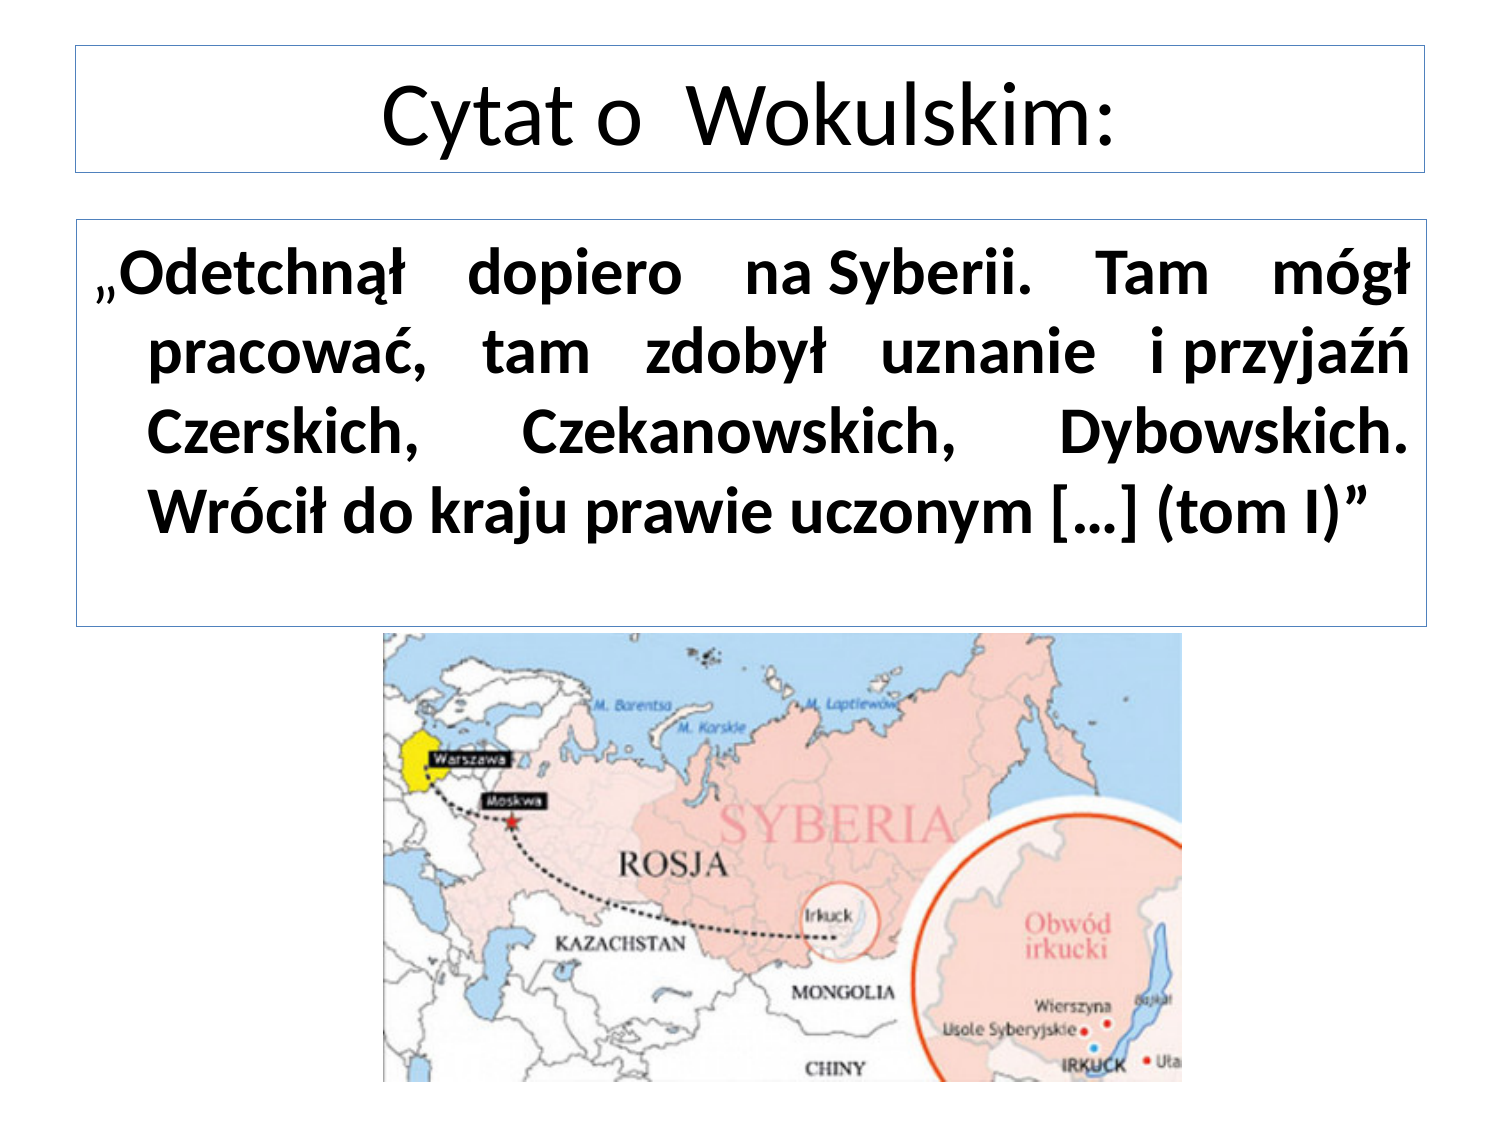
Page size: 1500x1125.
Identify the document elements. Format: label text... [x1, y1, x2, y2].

title Cytat o Wokulskim: [75, 45, 1425, 173]
list „Odetchnął dopiero na Syberii. Tam mógł pracować, tam zdobył uznanie i przyjaźń Czerskich, Czekanowskich, Dybowskich. Wrócił do kraju prawie uczonym […] (tom I)” [76, 219, 1427, 627]
picture [383, 633, 1182, 1082]
